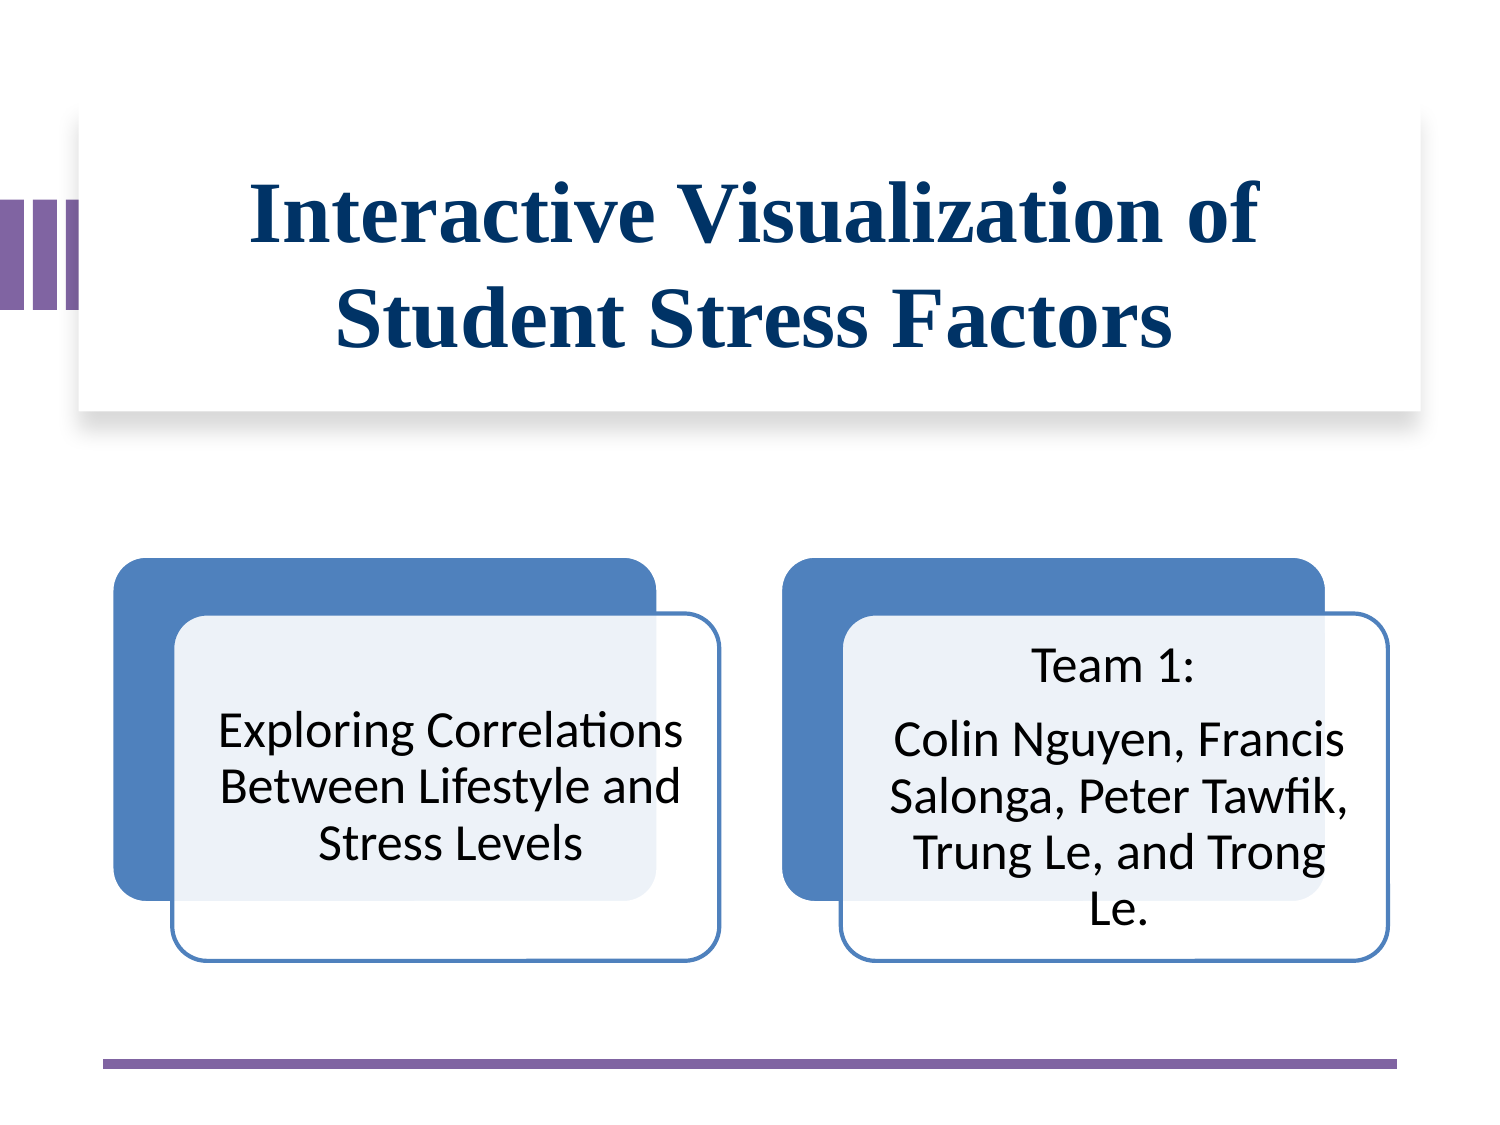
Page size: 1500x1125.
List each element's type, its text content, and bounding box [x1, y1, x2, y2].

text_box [0, 199, 91, 311]
text_box [77, 99, 1423, 413]
text_box [0, 0, 1500, 1125]
title Interactive Visualization of Student Stress Factors [128, 132, 1380, 388]
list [110, 494, 1389, 1022]
